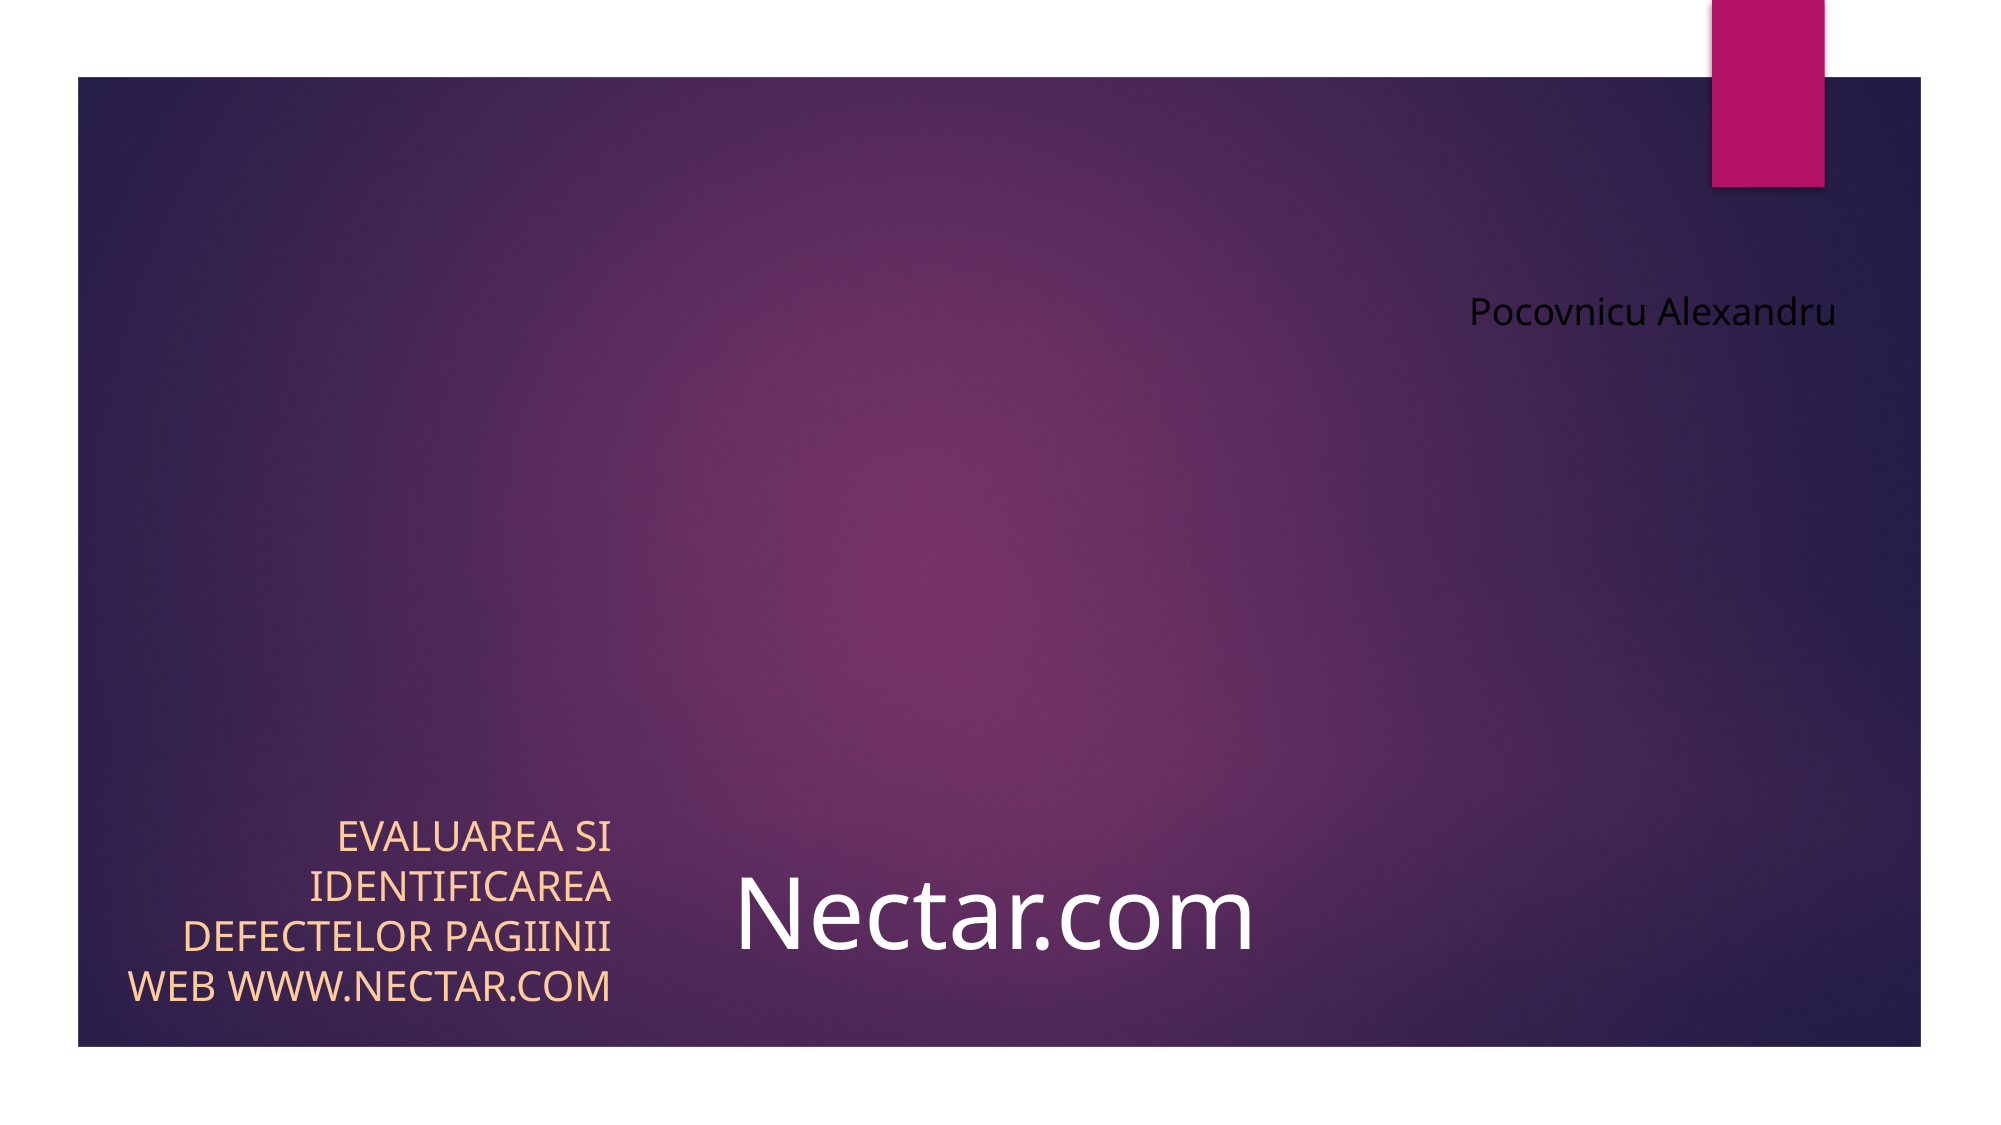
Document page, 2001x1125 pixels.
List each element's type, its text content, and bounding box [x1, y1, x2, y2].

text_box Pocovnicu Alexandru [1454, 280, 1882, 341]
subtitle Evaluarea si identificarea defectelor pagiinii web www.nectar.com [103, 786, 627, 1034]
title Nectar.com [716, 786, 1895, 1034]
